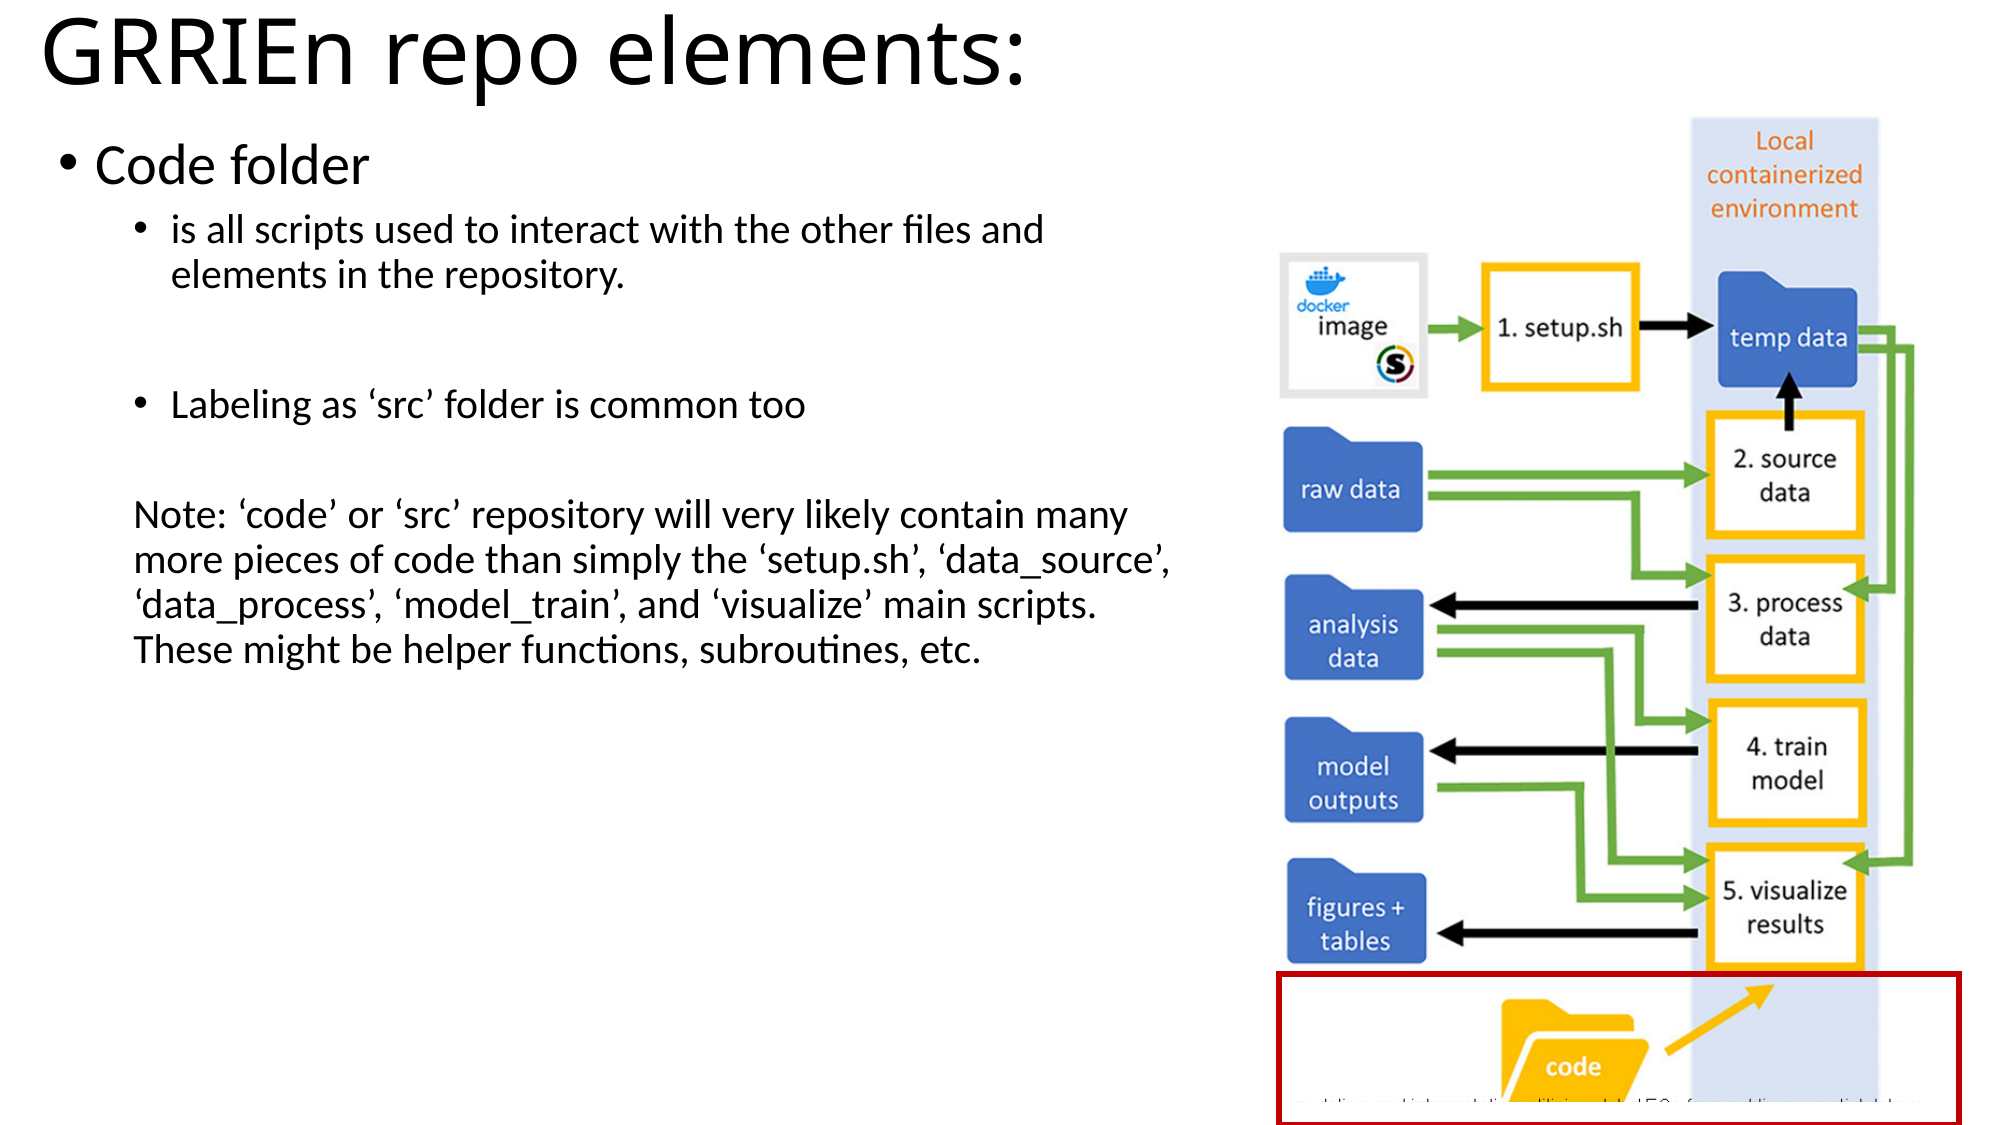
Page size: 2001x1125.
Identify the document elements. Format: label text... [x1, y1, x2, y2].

title GRRIEn repo elements: [24, 0, 1750, 165]
list Code folder is all scripts used to interact with the other files and elements in the repository. Labeling as ‘src’ folder is common too Note: ‘code’ or ‘src’ repository will very likely contain many more pieces of code than simply the ‘setup.sh’, ‘data_source’, ‘data_process’, ‘model_train’, and ‘visualize’ main scripts. These might be helper functions, subroutines, etc. [43, 126, 1196, 841]
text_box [1262, 95, 1923, 1102]
text_box [1278, 973, 1960, 1125]
